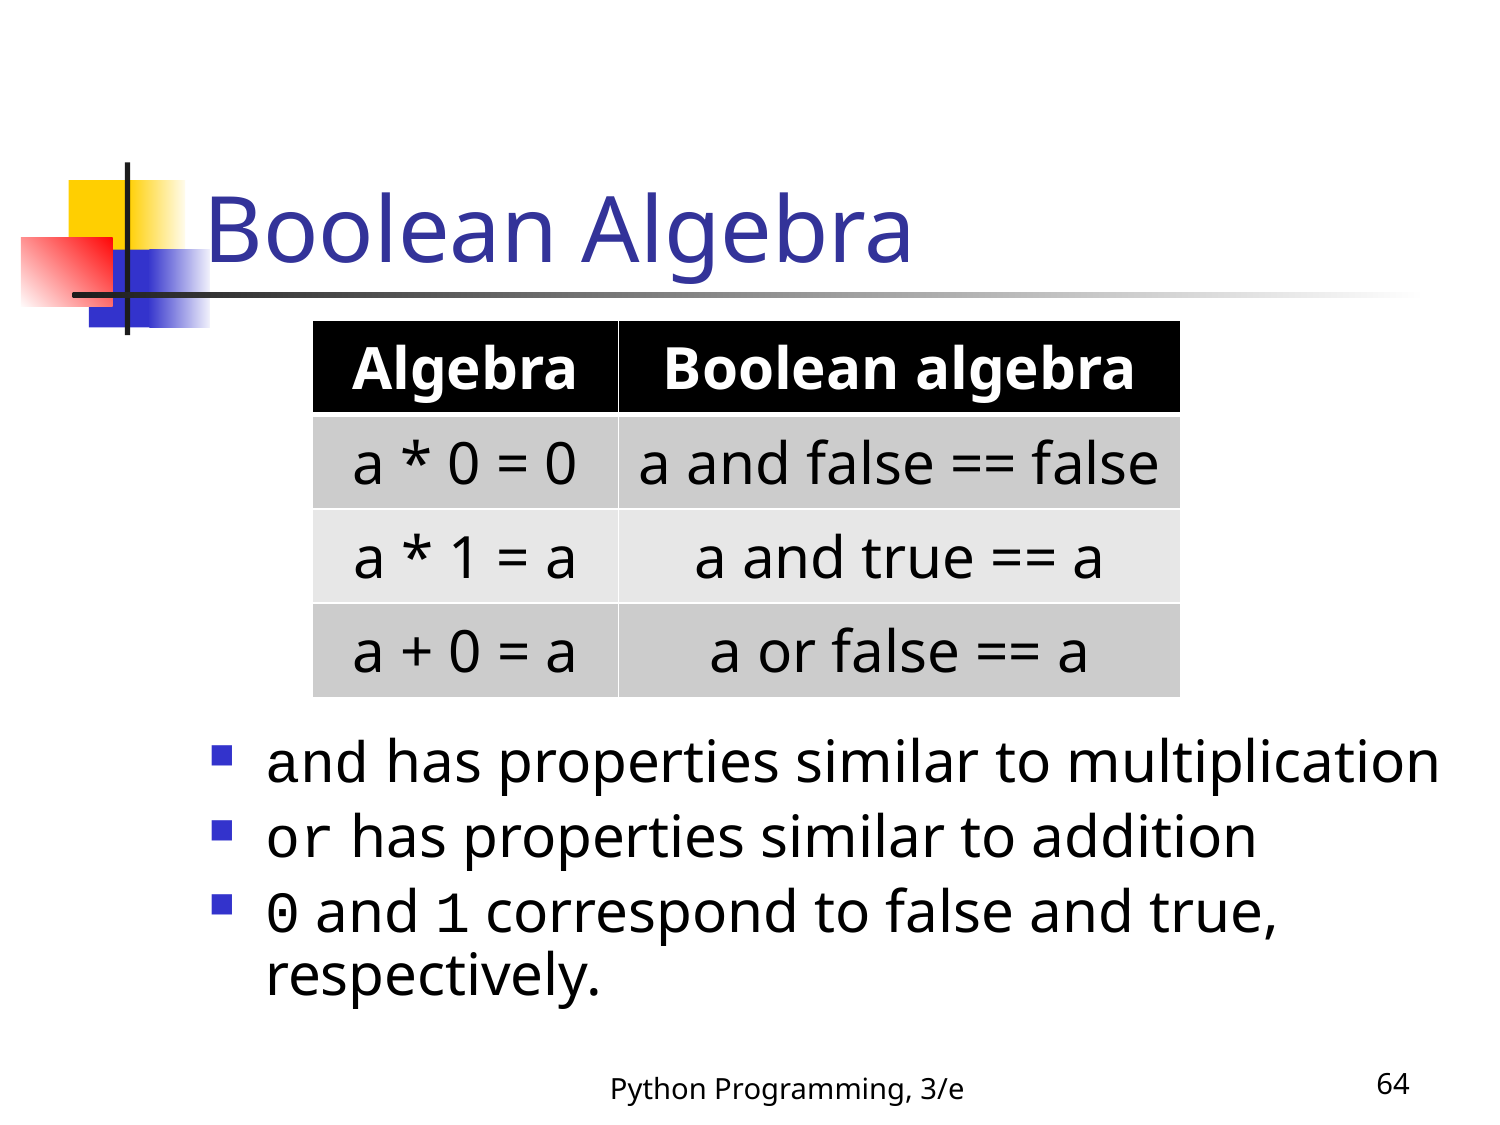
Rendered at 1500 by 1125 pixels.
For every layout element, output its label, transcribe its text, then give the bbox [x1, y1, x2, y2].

table_cell a * 0 = 0 [313, 417, 618, 508]
table_cell a or false == a [619, 604, 1180, 697]
footer Python Programming, 3/e [549, 1037, 1026, 1113]
table_header Boolean algebra [619, 321, 1180, 412]
list and has properties similar to multiplication or has properties similar to addition 0 and 1 correspond to false and true, respectively. [193, 725, 1469, 1006]
table_header Algebra [313, 321, 618, 412]
title Boolean Algebra [188, 101, 1468, 289]
table_cell a and false == false [619, 417, 1180, 508]
slide_number 64 [1112, 1037, 1426, 1113]
table_cell a + 0 = a [313, 604, 618, 697]
table_cell a and true == a [619, 510, 1180, 602]
table_cell a * 1 = a [313, 510, 618, 602]
